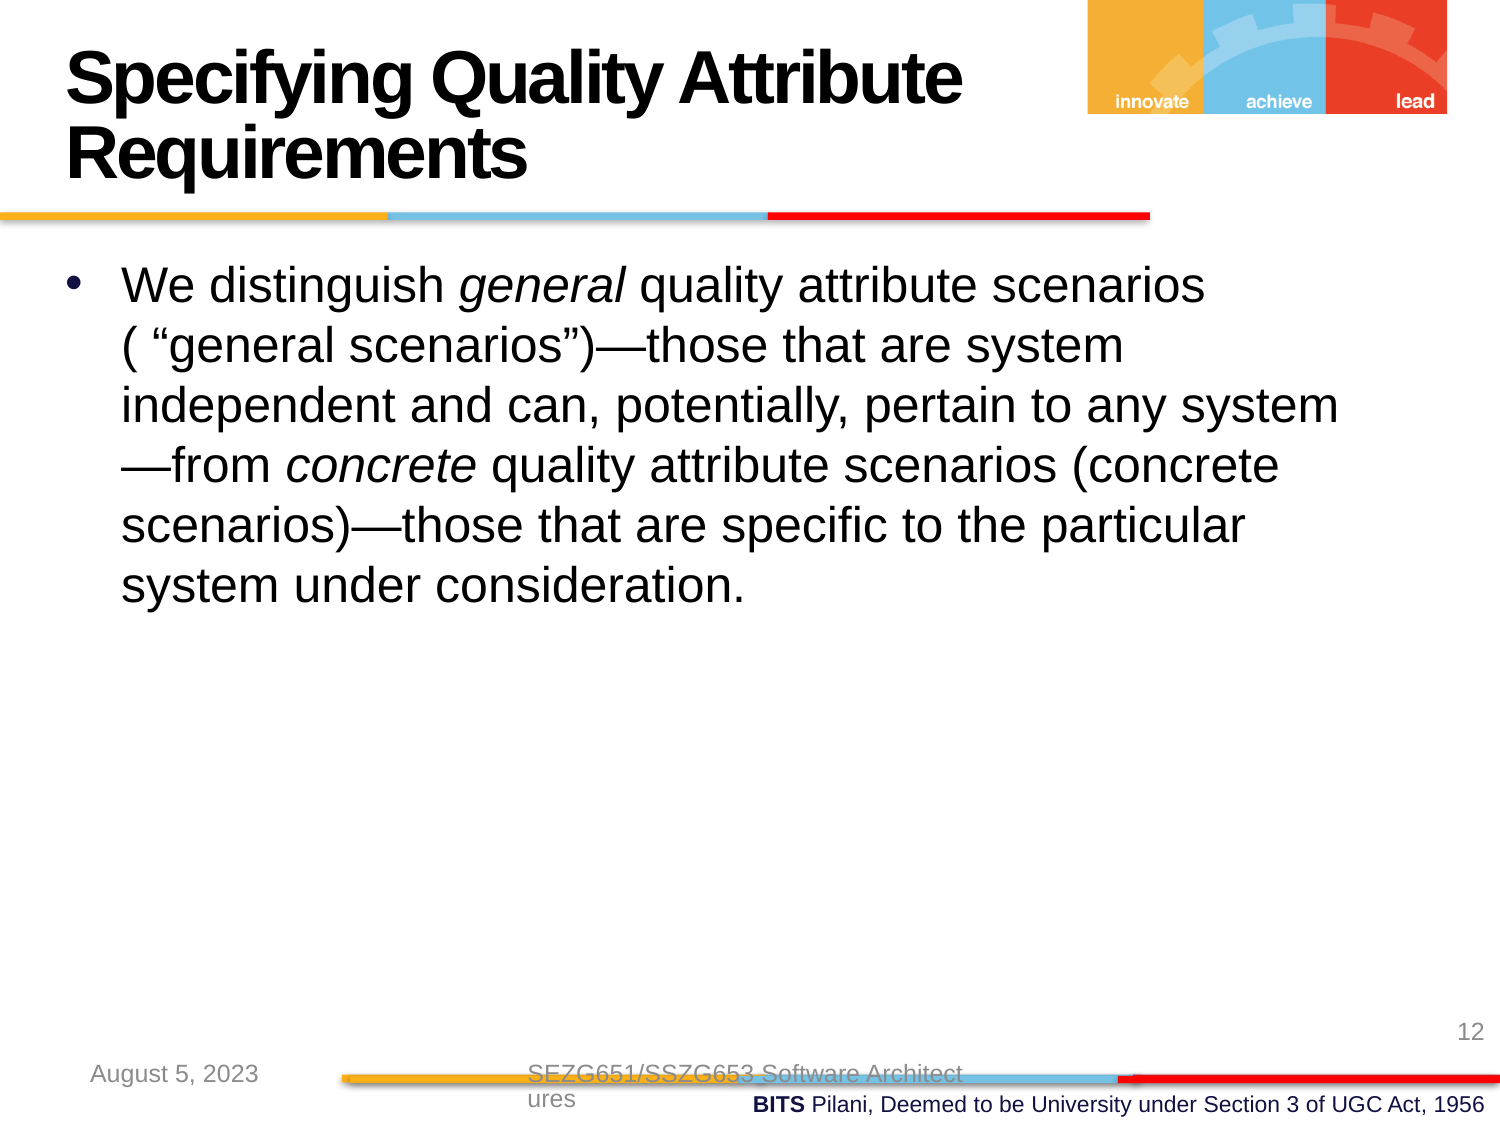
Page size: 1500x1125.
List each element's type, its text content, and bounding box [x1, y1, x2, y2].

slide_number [75, 1042, 425, 1103]
list Specifying Quality Attribute Requirements [50, 24, 1088, 213]
footer SEZG651/SSZG653 Software Architectures [512, 1042, 988, 1103]
list We distinguish general quality attribute scenarios ( “general scenarios”)—those that are system independent and can, potentially, pertain to any system—from concrete quality attribute scenarios (concrete scenarios)—those that are specific to the particular system under consideration. [50, 245, 1400, 988]
picture [1087, 0, 1448, 114]
slide_number 12 [1149, 1000, 1500, 1061]
